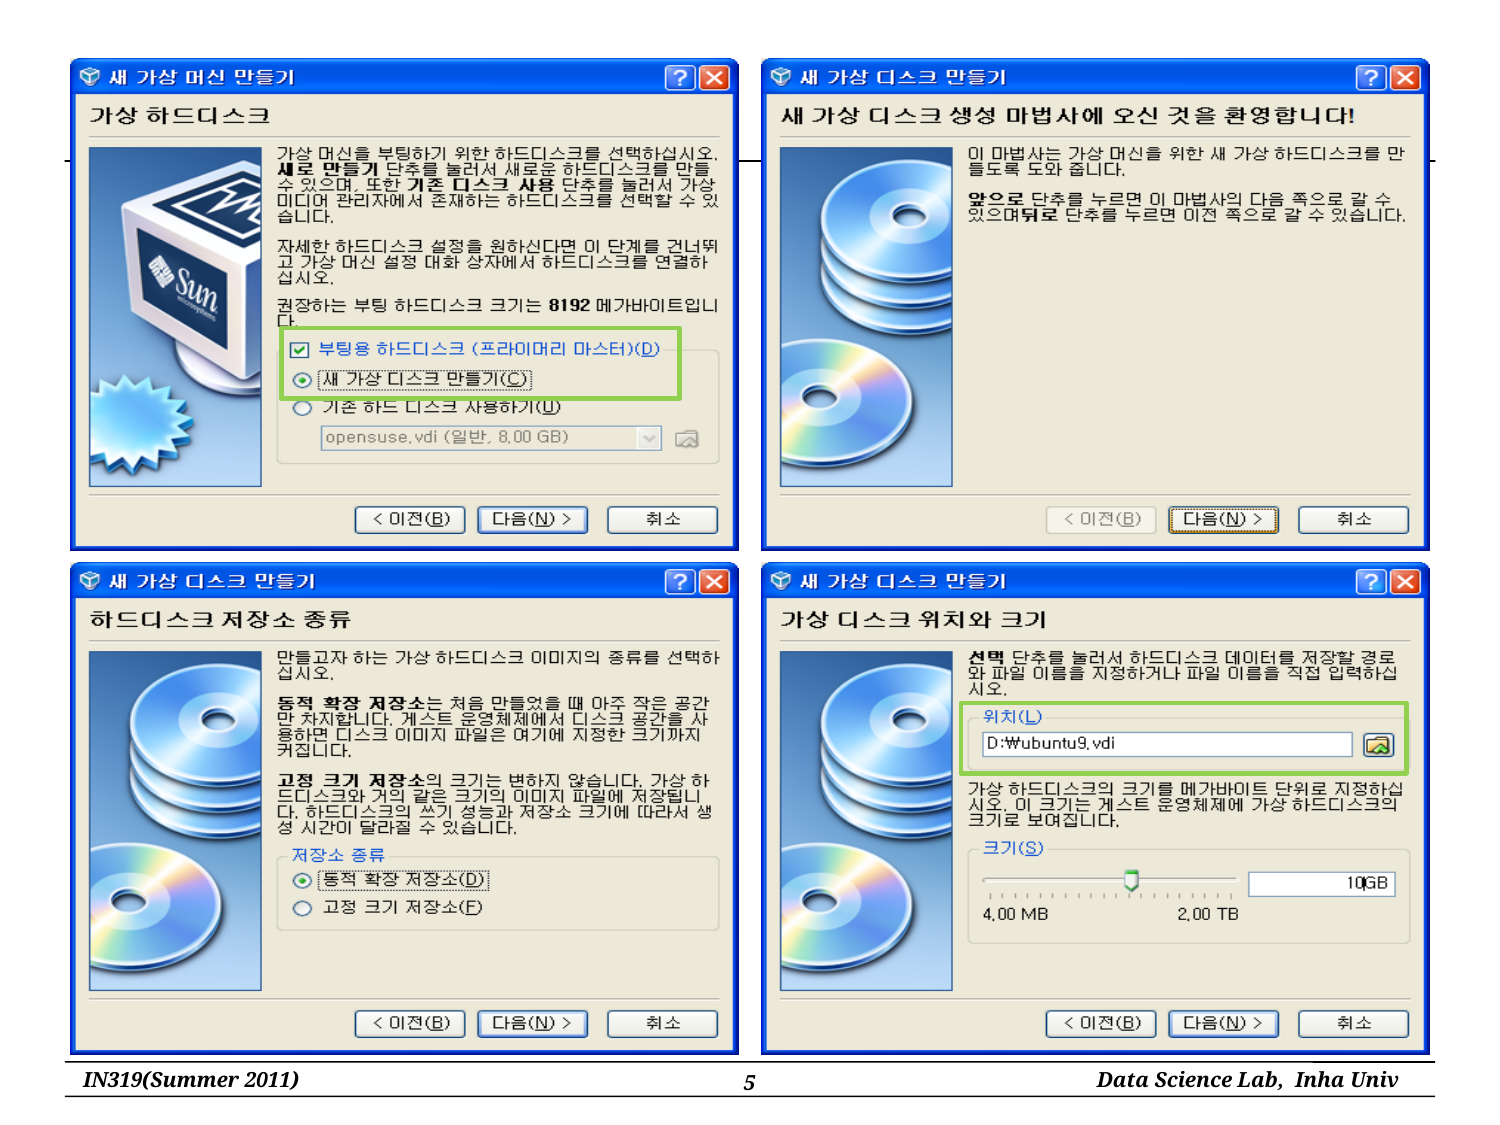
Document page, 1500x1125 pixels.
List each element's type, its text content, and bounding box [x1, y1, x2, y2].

picture [70, 562, 739, 1055]
picture [70, 58, 739, 551]
slide_number 5 [574, 1061, 925, 1109]
picture [761, 58, 1430, 551]
picture [761, 562, 1430, 1055]
